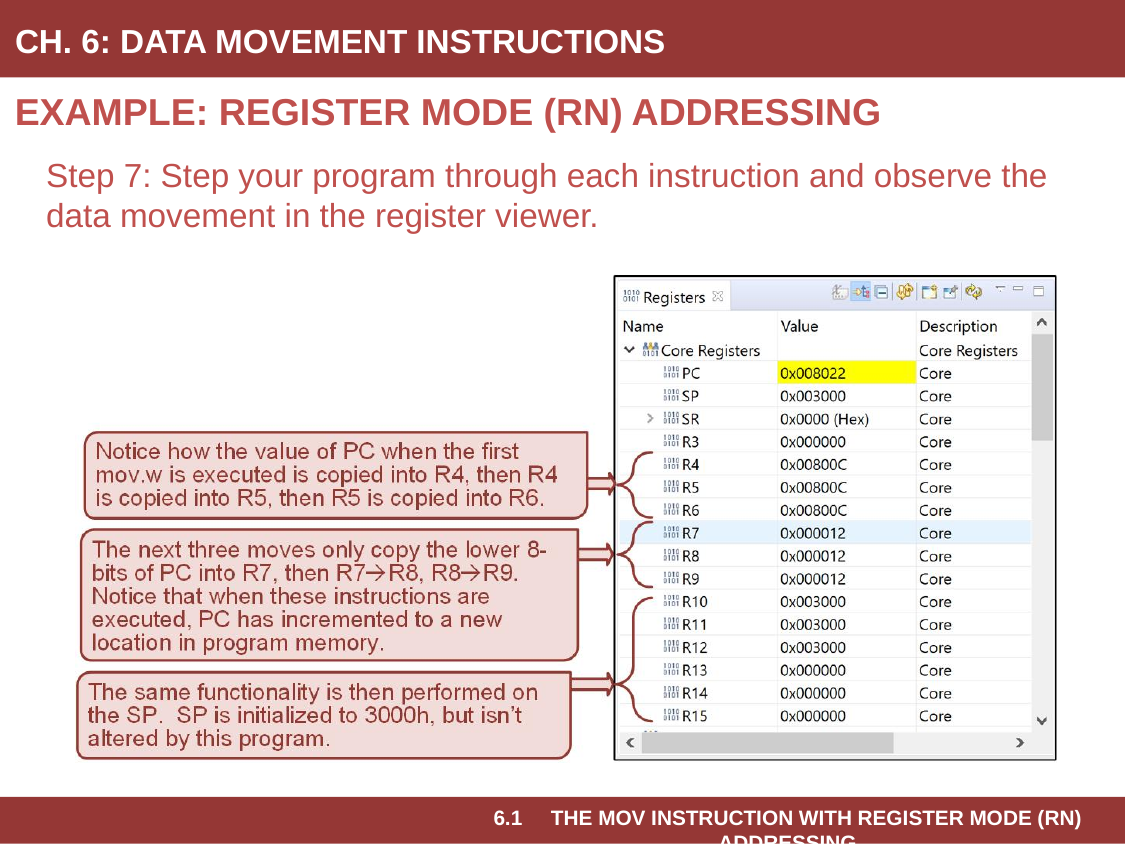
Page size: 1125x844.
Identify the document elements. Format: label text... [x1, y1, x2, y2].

text_box Example: Register Mode (Rn) Addressing [0, 80, 1125, 141]
subtitle 6.1 The MOV Instruction with Register Mode (RN) Addressing [450, 797, 1125, 844]
picture [74, 274, 1057, 764]
text_box Step 7: Step your program through each instruction and observe the data movement in the register viewer. [31, 146, 1125, 797]
title Ch. 6: Data Movement Instructions [0, 1, 1125, 78]
text_box [0, 795, 450, 844]
